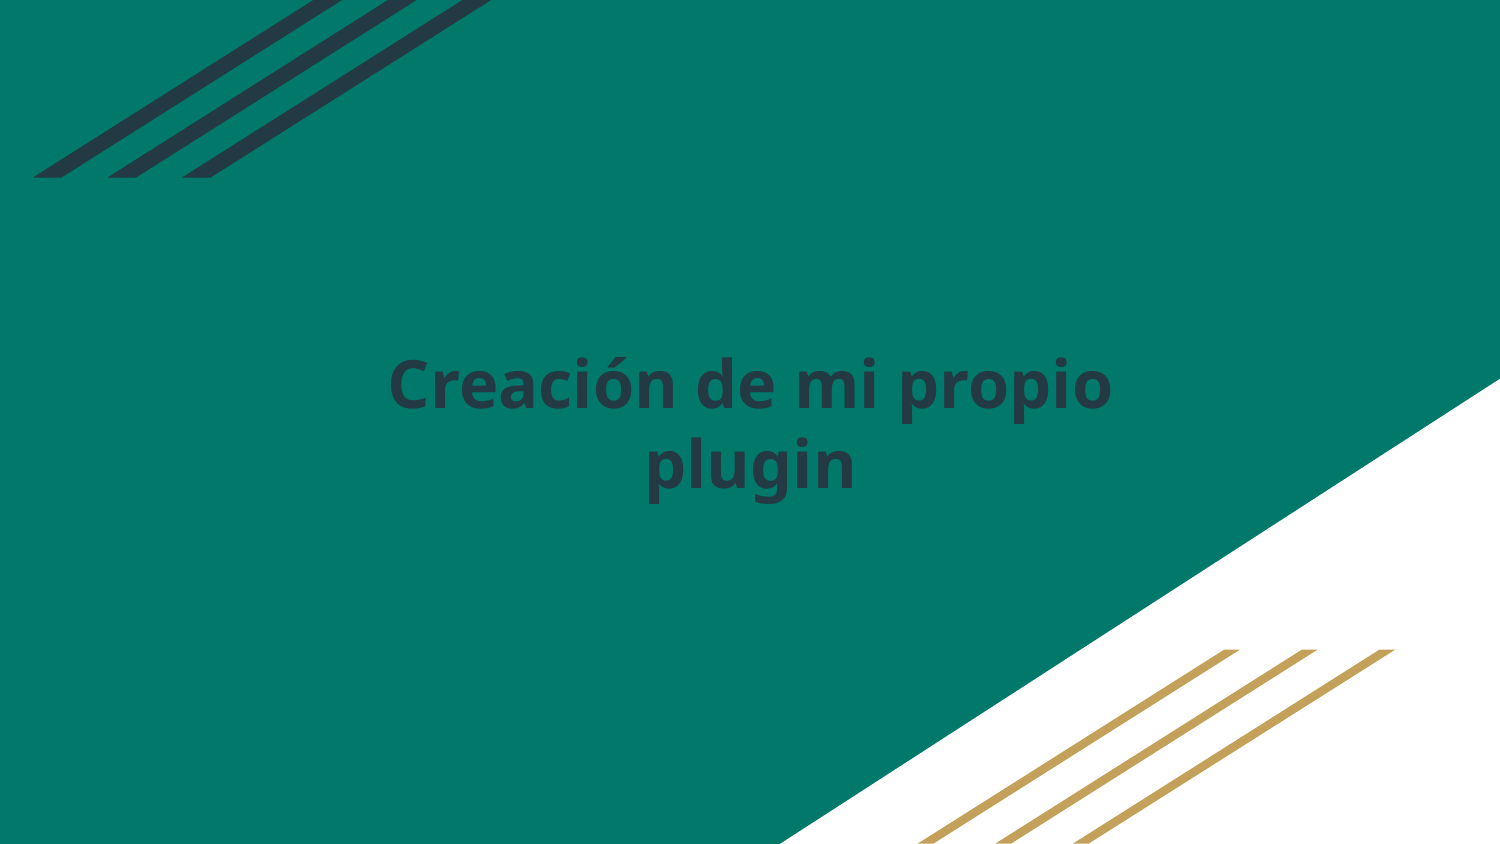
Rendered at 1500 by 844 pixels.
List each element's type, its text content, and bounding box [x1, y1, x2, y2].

title Creación de mi propio plugin [309, 286, 1192, 557]
